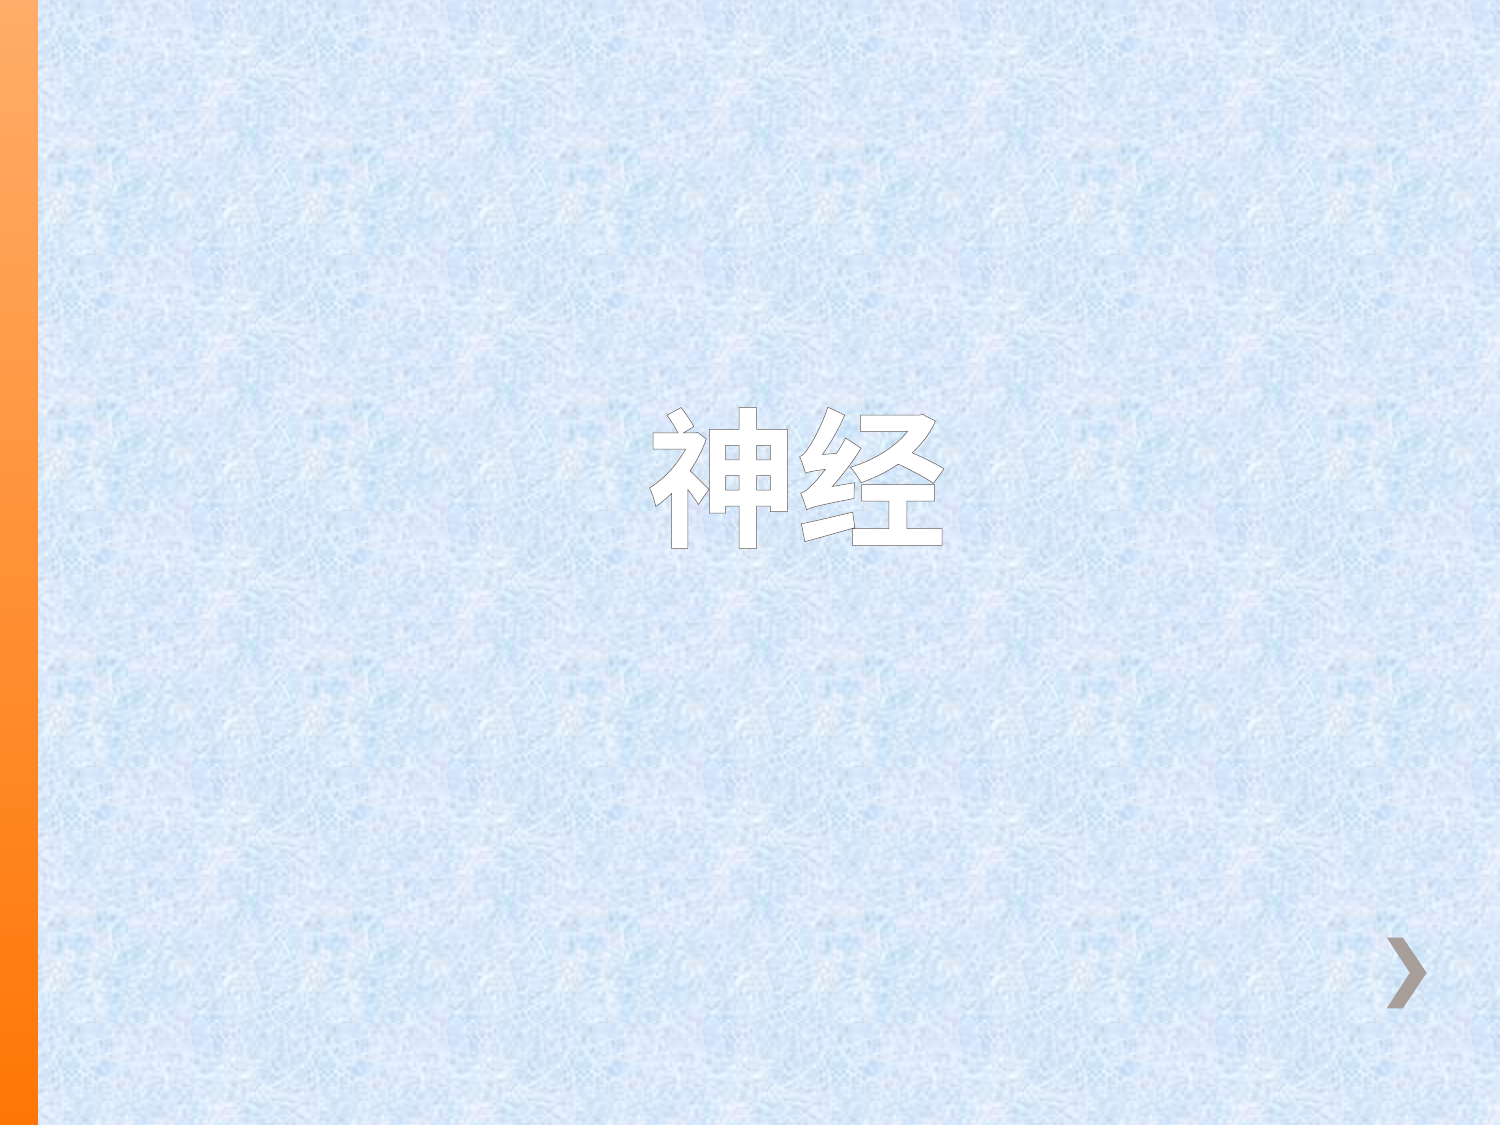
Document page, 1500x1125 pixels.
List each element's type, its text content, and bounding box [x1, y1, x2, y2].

picture [37, 0, 1500, 1125]
title 神经 [631, 385, 1500, 573]
